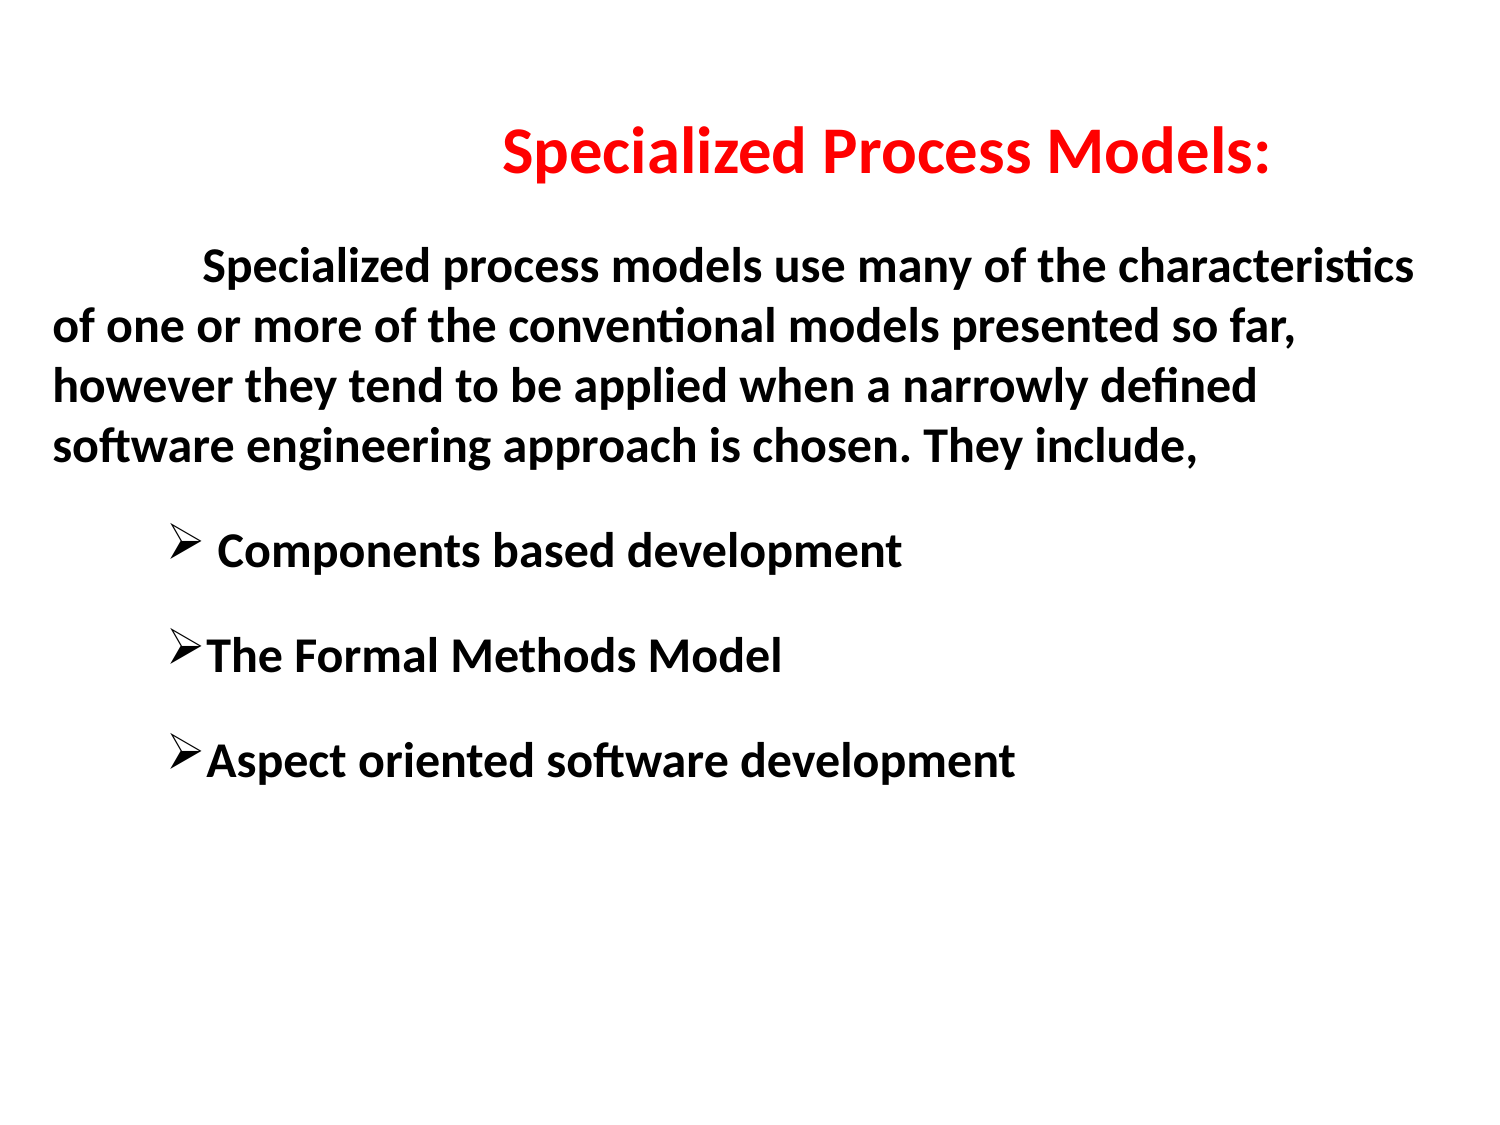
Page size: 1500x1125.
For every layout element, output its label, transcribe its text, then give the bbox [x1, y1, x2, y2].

text_box Specialized Process Models: Specialized process models use many of the characteristics of one or more of the conventional models presented so far, however they tend to be applied when a narrowly defined software engineering approach is chosen. They include, Components based development The Formal Methods Model Aspect oriented software development [37, 99, 1463, 1055]
